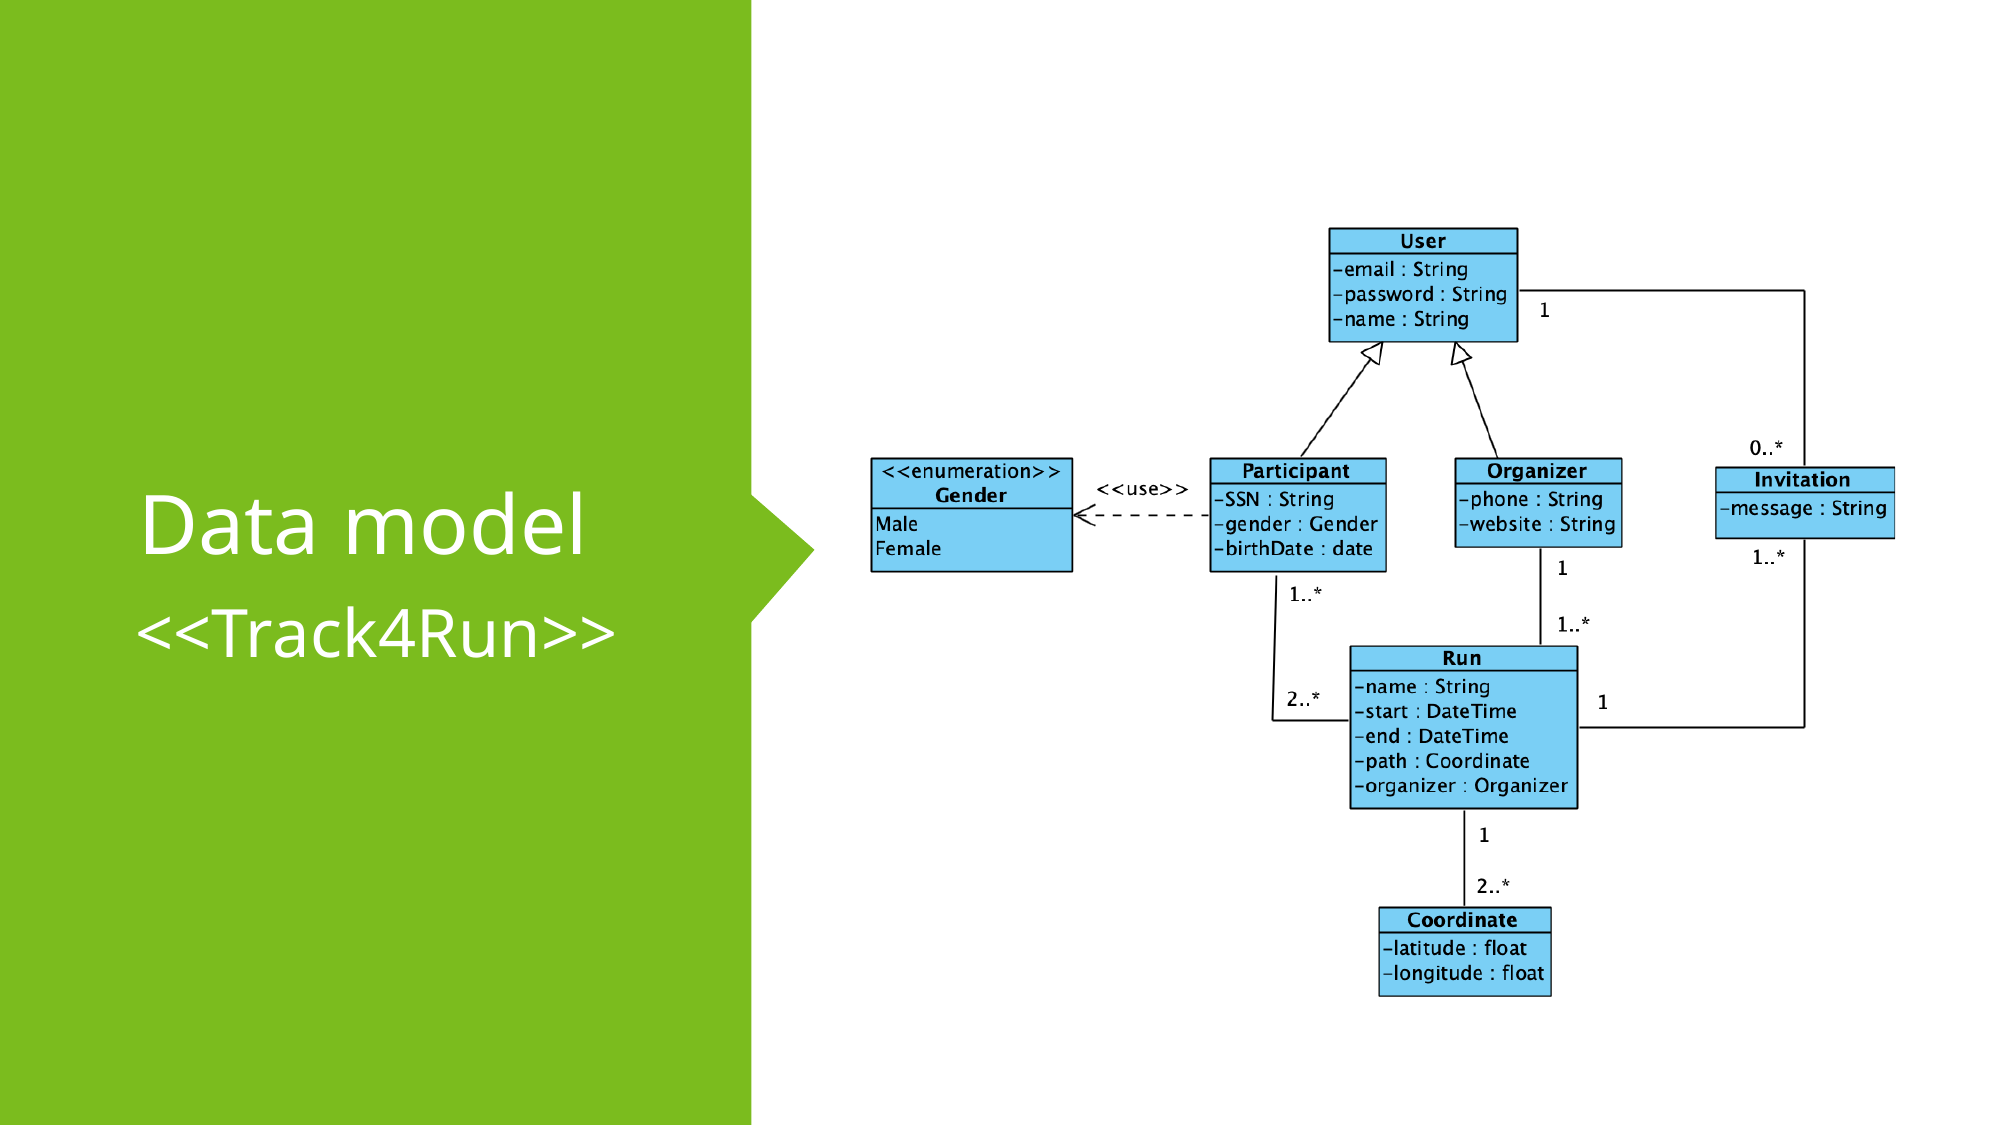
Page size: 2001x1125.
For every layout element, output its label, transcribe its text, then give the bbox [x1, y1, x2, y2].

text_box [870, 227, 1896, 997]
text_box [0, 0, 752, 1125]
text_box Data model [136, 469, 627, 572]
text_box <<Track4Run>> [133, 588, 632, 672]
text_box [745, 489, 815, 629]
